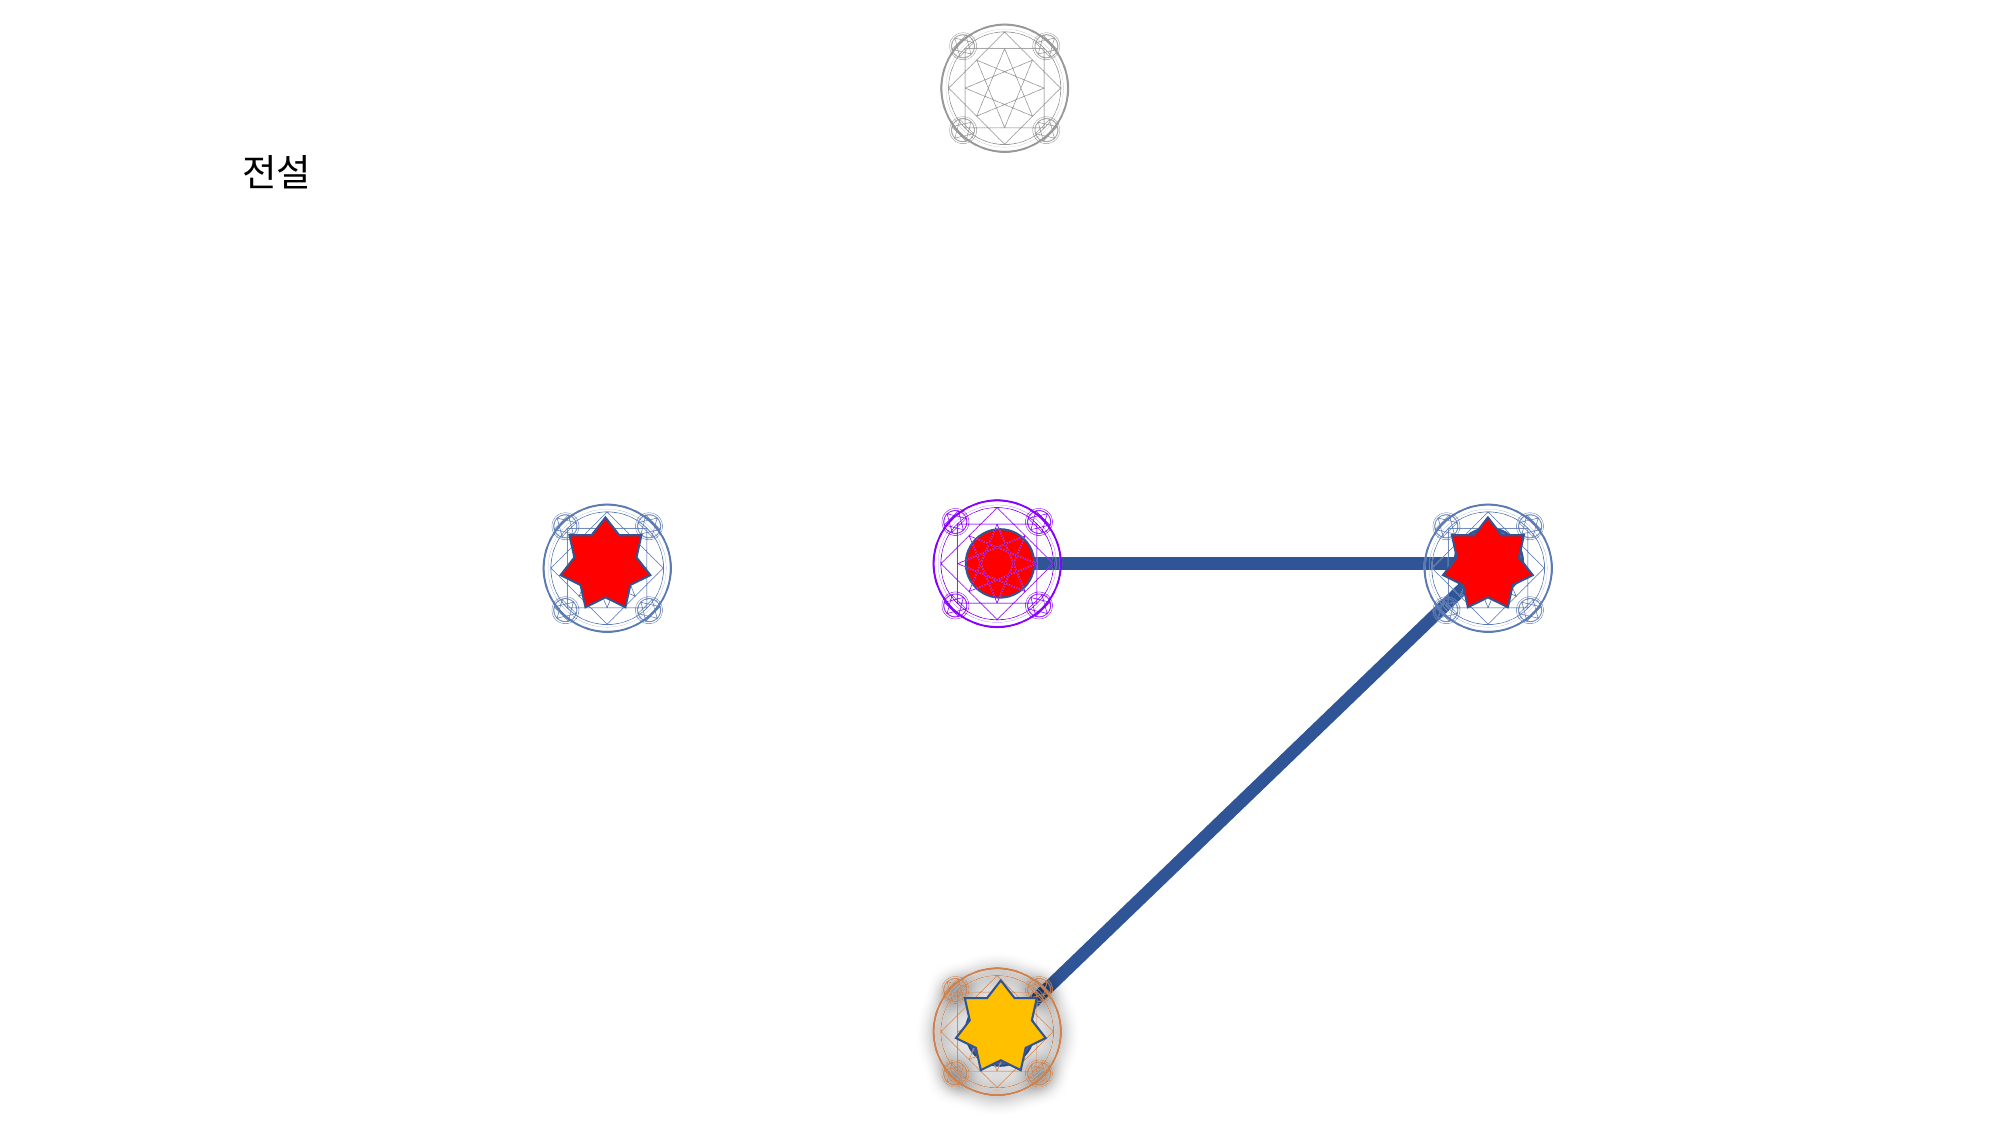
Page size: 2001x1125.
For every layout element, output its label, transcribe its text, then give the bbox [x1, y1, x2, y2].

picture [1371, 451, 1605, 685]
picture [880, 915, 1114, 1125]
picture [888, 0, 1121, 205]
picture [880, 447, 1114, 680]
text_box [999, 564, 1489, 1034]
text_box 전설 [227, 141, 327, 201]
picture [490, 451, 724, 685]
